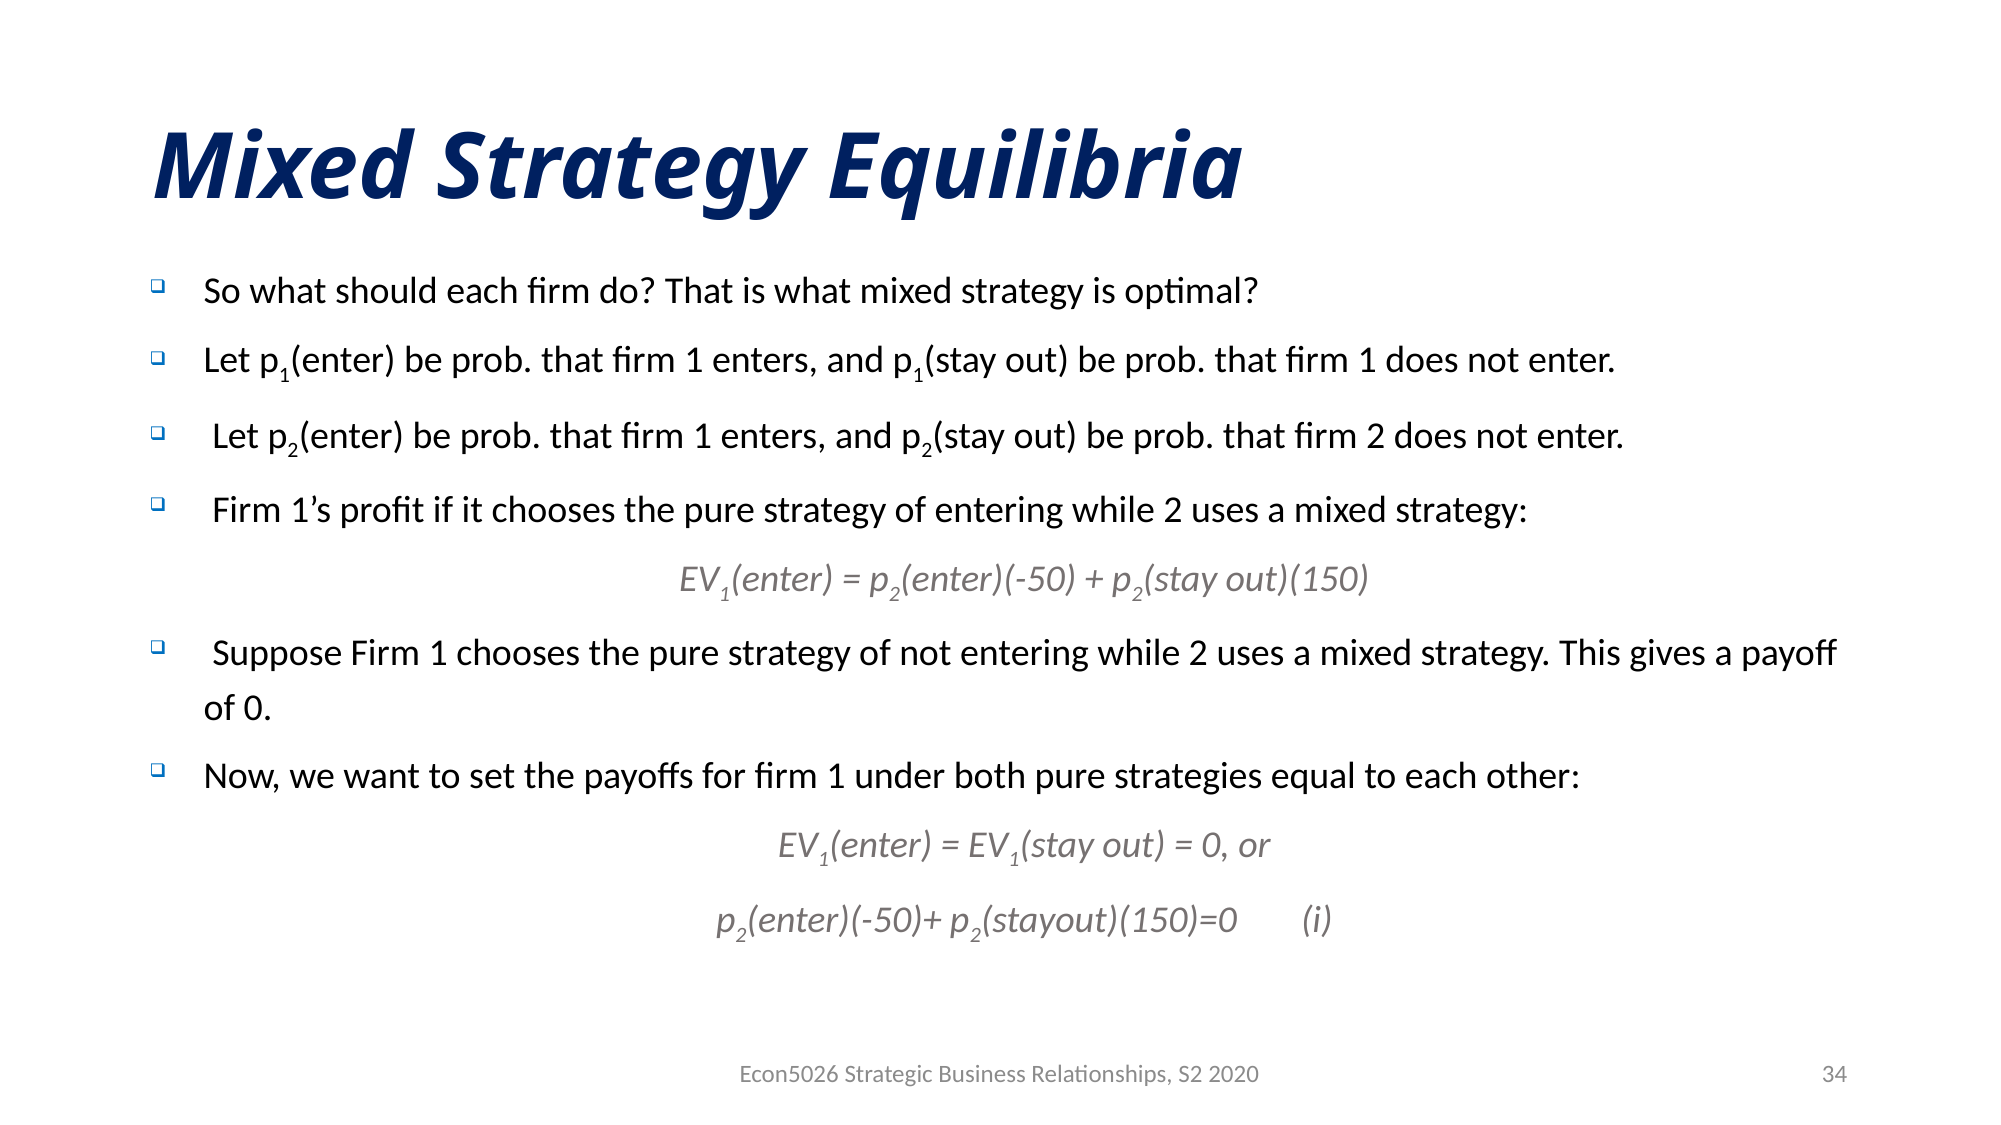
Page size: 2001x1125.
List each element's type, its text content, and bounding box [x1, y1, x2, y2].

title Mixed Strategy Equilibria [137, 59, 1863, 278]
footer Econ5026 Strategic Business Relationships, S2 2020 [662, 1042, 1338, 1103]
slide_number 34 [1412, 1042, 1863, 1103]
list So what should each firm do? That is what mixed strategy is optimal? Let p1(enter) be prob. that firm 1 enters, and p1(stay out) be prob. that firm 1 does not enter. Let p2(enter) be prob. that firm 1 enters, and p2(stay out) be prob. that firm 2 does not enter. Firm 1’s profit if it chooses the pure strategy of entering while 2 uses a mixed strategy: EV1(enter) = p2(enter)(-50) + p2(stay out)(150) Suppose Firm 1 chooses the pure strategy of not entering while 2 uses a mixed strategy. This gives a payoff of 0. Now, we want to set the payoffs for firm 1 under both pure strategies equal to each other: EV1(enter) = EV1(stay out) = 0, or p2(enter)(-50)+ p2(stayout)(150)=0 (i) [134, 249, 1860, 964]
